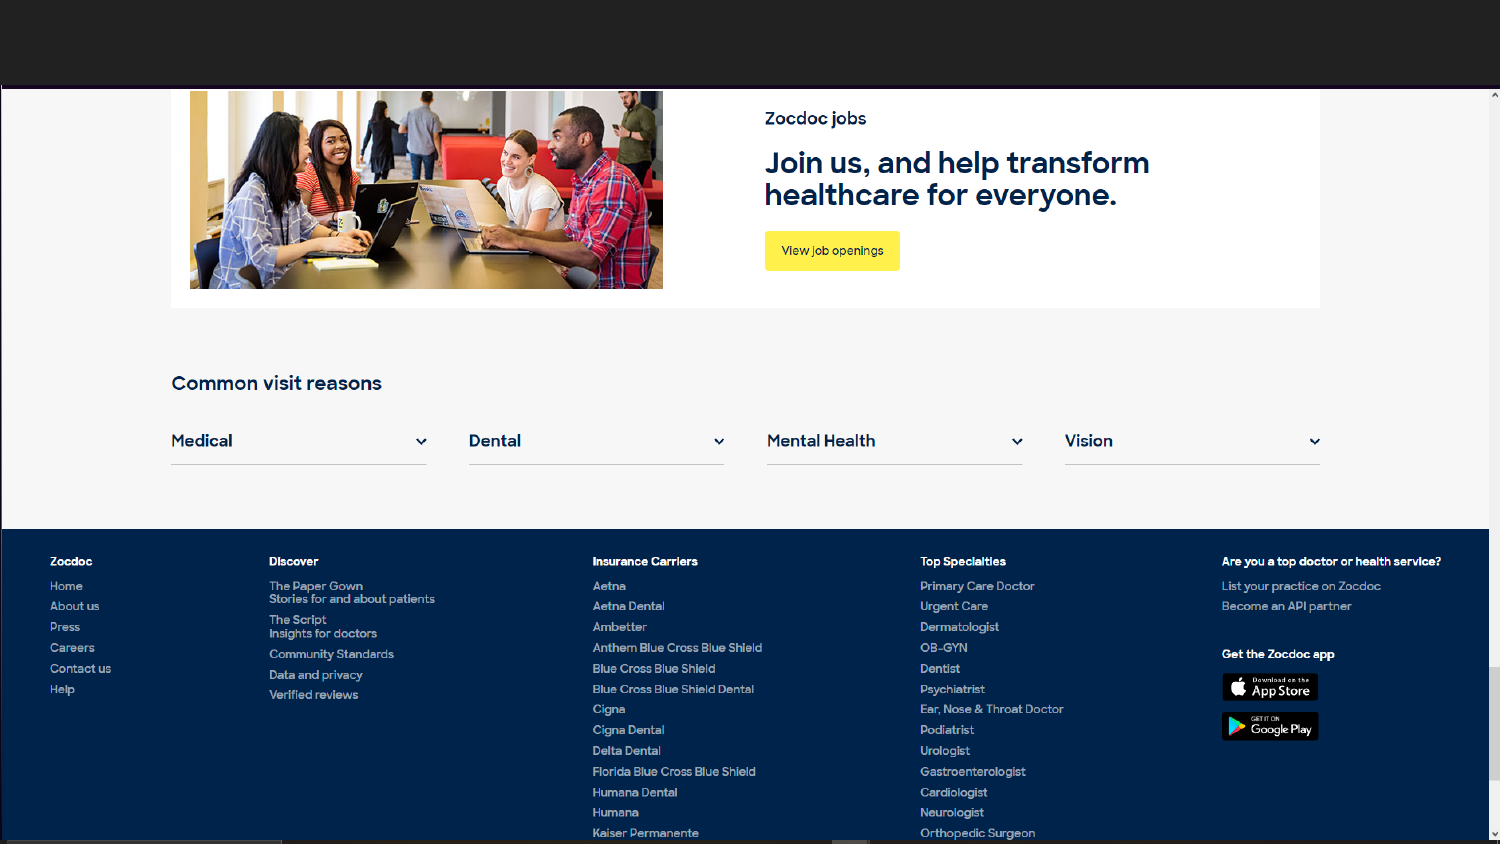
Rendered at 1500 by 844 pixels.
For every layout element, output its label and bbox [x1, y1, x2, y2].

picture [0, 85, 1500, 844]
